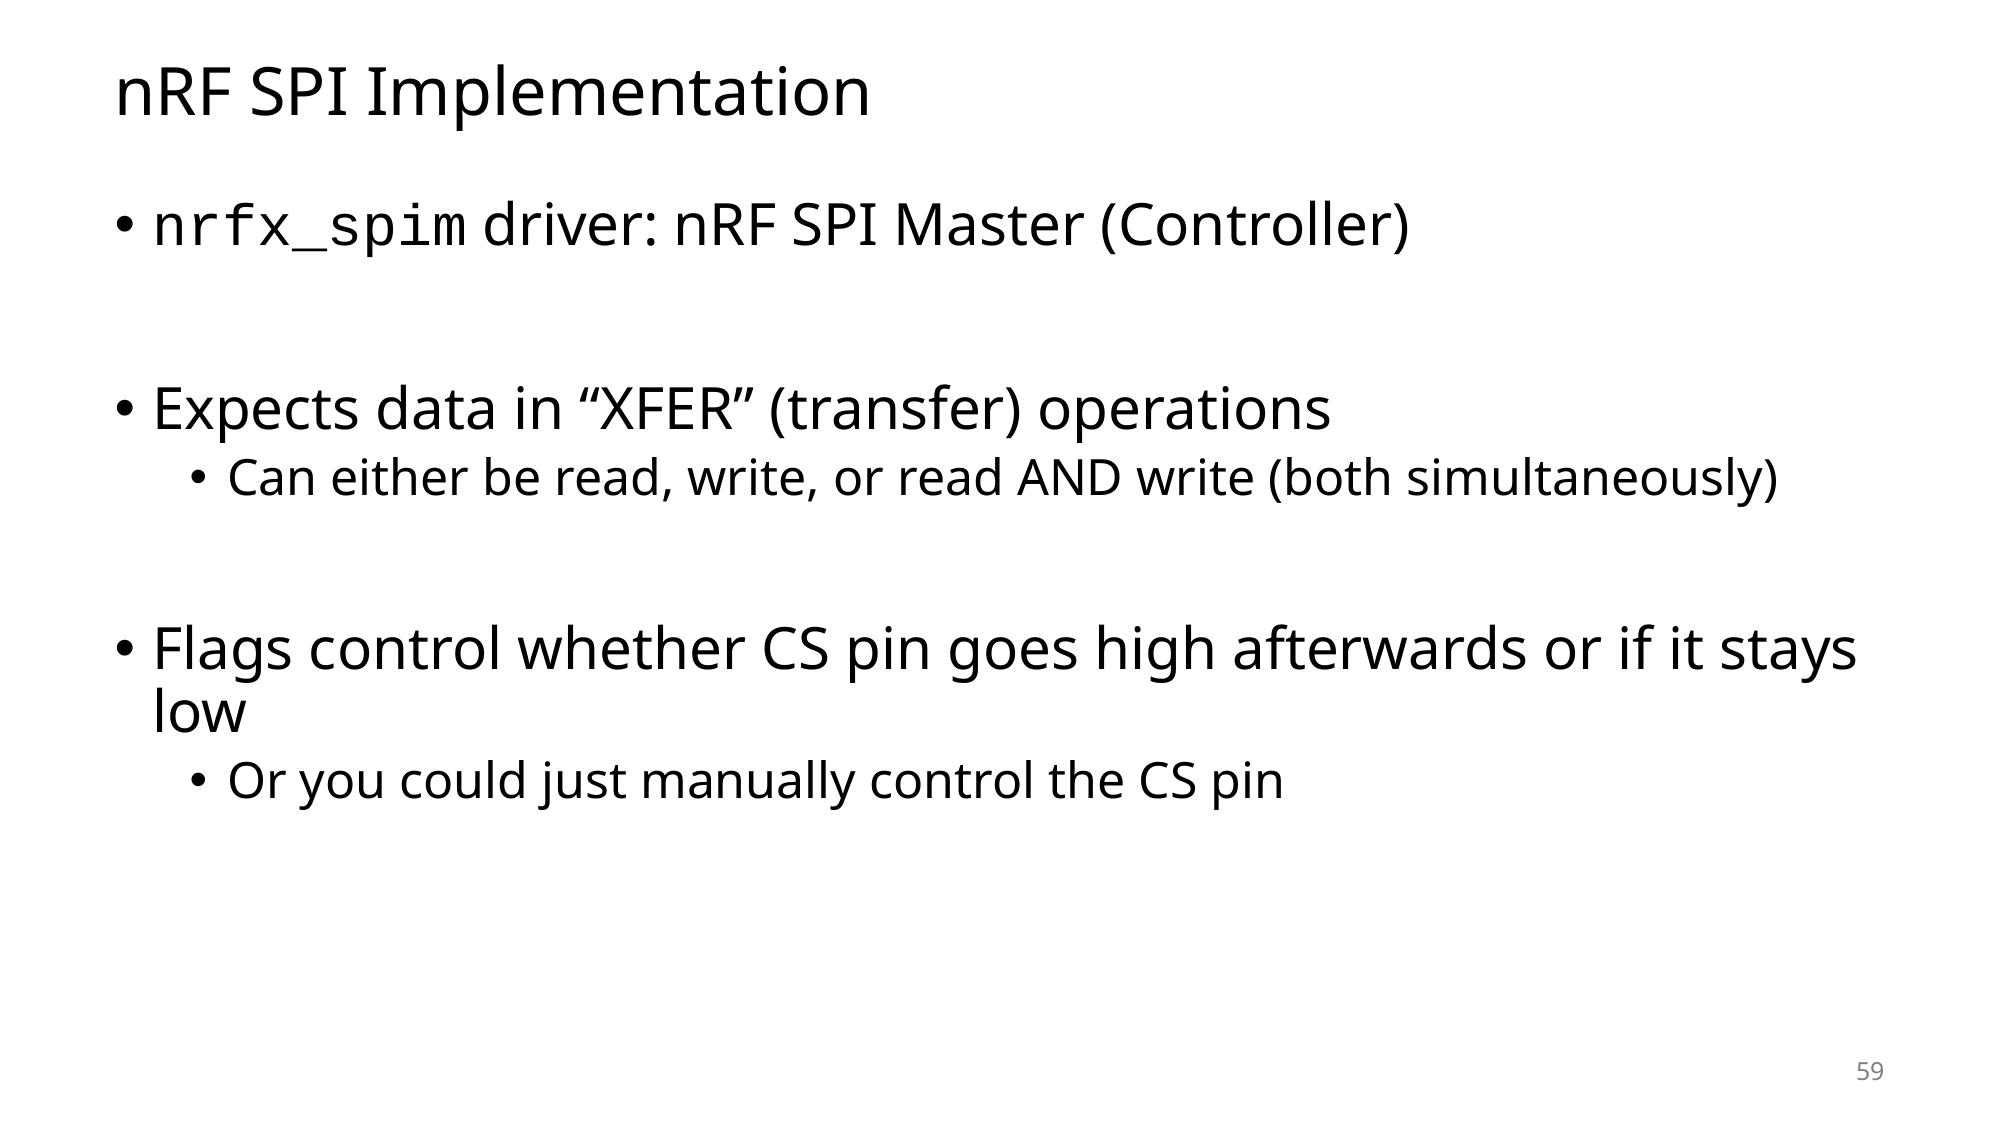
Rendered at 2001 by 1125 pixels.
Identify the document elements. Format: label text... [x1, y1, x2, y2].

slide_number 59 [1749, 1042, 1900, 1103]
title nRF SPI Implementation [99, 37, 1900, 150]
list nrfx_spim driver: nRF SPI Master (Controller) Expects data in “XFER” (transfer) operations Can either be read, write, or read AND write (both simultaneously) Flags control whether CS pin goes high afterwards or if it stays low Or you could just manually control the CS pin [99, 187, 1900, 1013]
